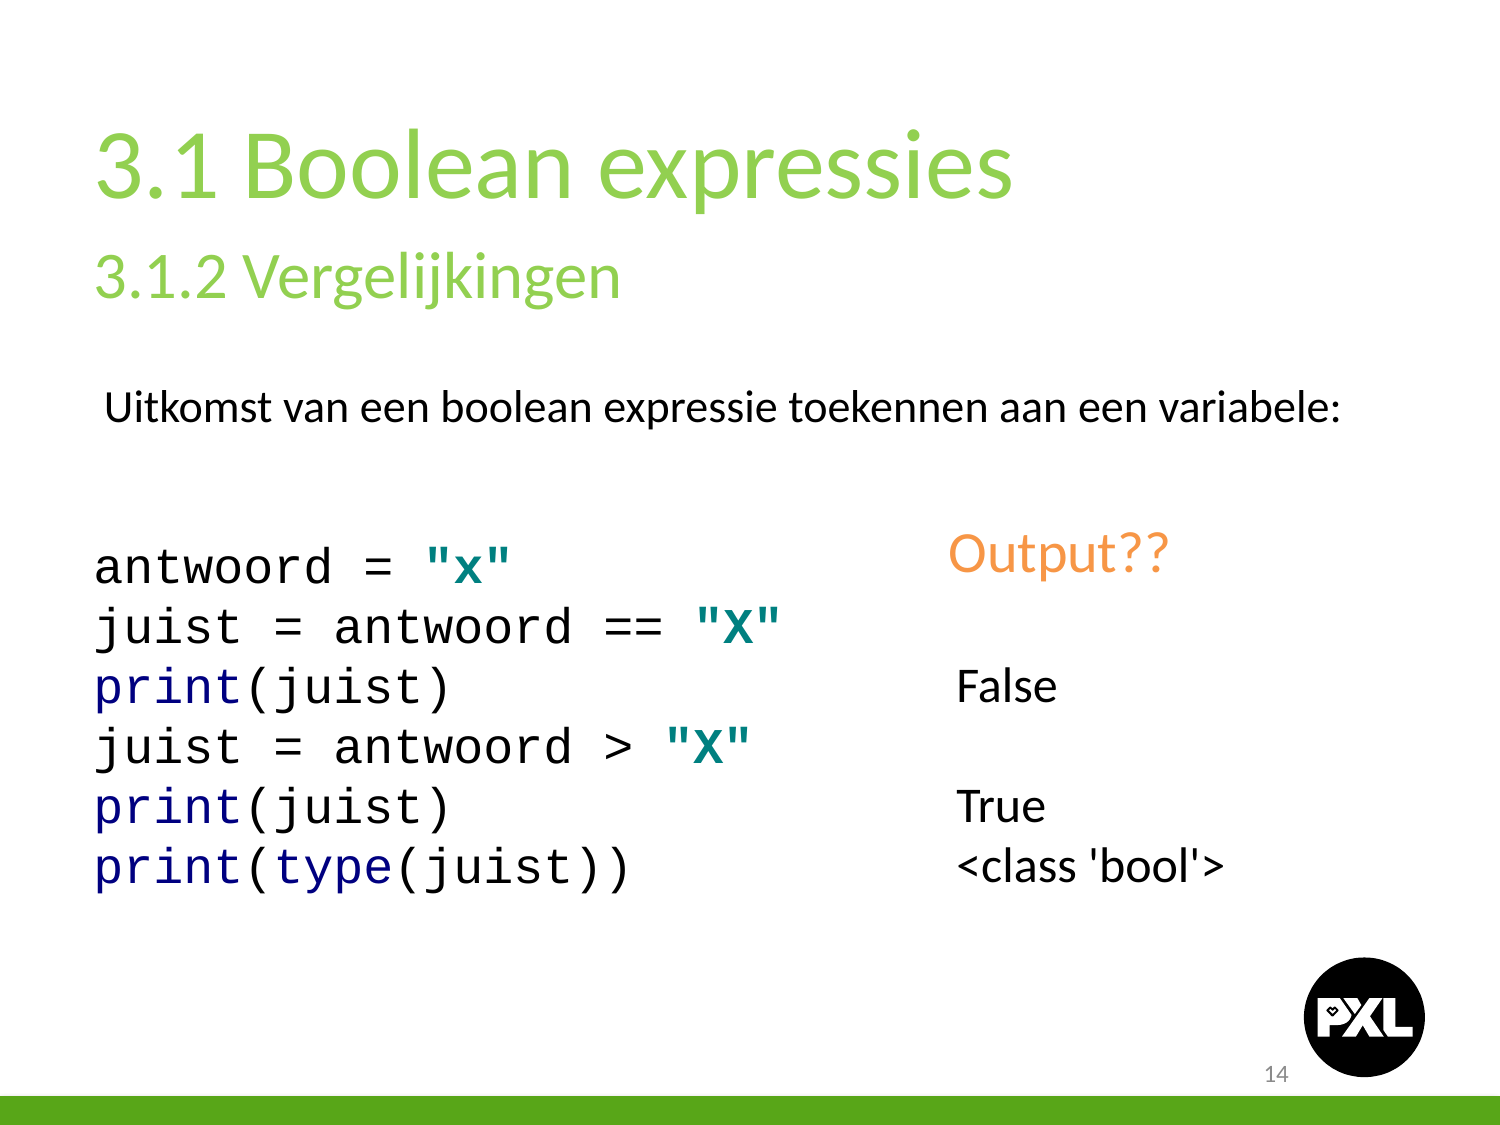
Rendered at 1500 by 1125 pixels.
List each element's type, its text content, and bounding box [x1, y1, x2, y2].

text_box False True <class 'bool'> [941, 645, 1467, 901]
slide_number 14 [1074, 1042, 1304, 1103]
text_box antwoord = "x" juist = antwoord == "X" print(juist) juist = antwoord > "X" print(juist) print(type(juist)) [78, 525, 853, 901]
text_box 3.1 Boolean expressies 3.1.2 Vergelijkingen [78, 91, 1425, 333]
list Uitkomst van een boolean expressie toekennen aan een variabele: [78, 368, 1378, 462]
text_box Output?? [933, 507, 1304, 592]
